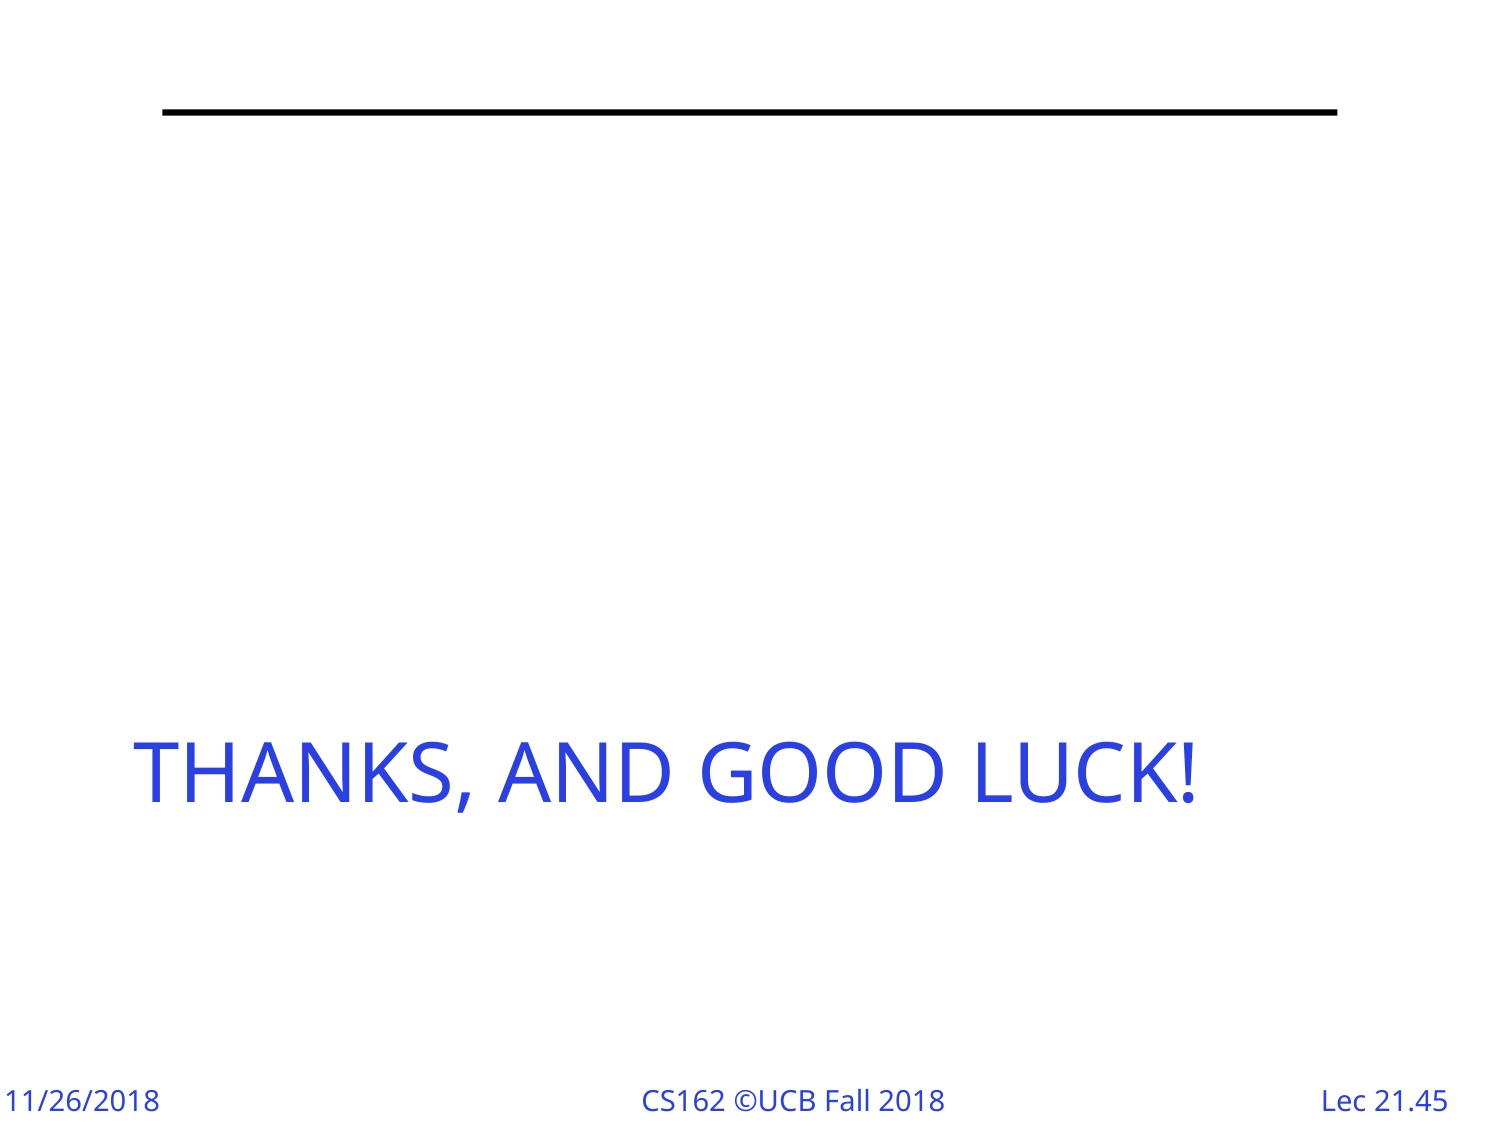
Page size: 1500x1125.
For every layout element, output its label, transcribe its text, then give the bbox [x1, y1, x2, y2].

title Thanks, and good luck! [118, 722, 1394, 947]
